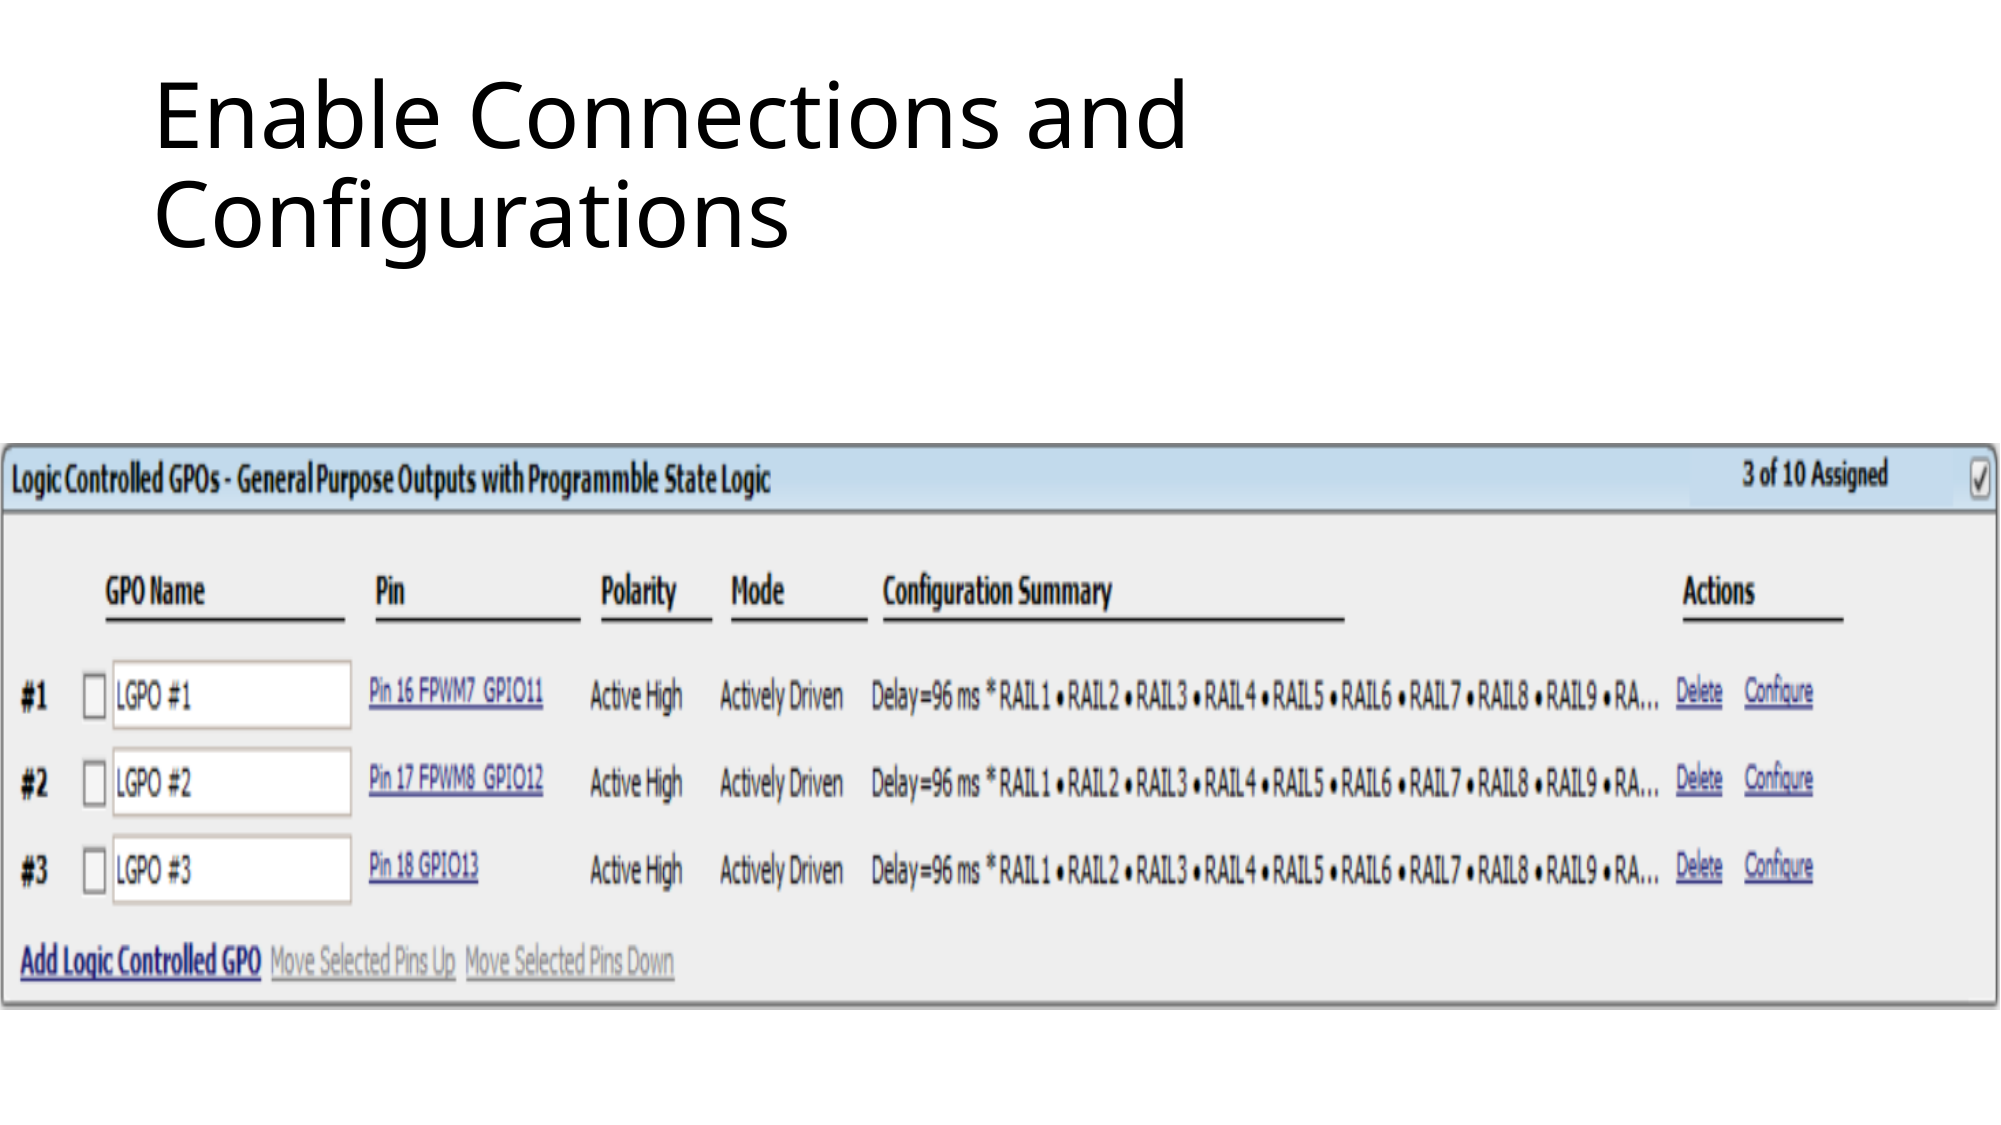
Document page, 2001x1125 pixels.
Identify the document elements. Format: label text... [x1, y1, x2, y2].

title Enable Connections and Configurations [137, 59, 1863, 278]
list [0, 443, 2000, 1010]
